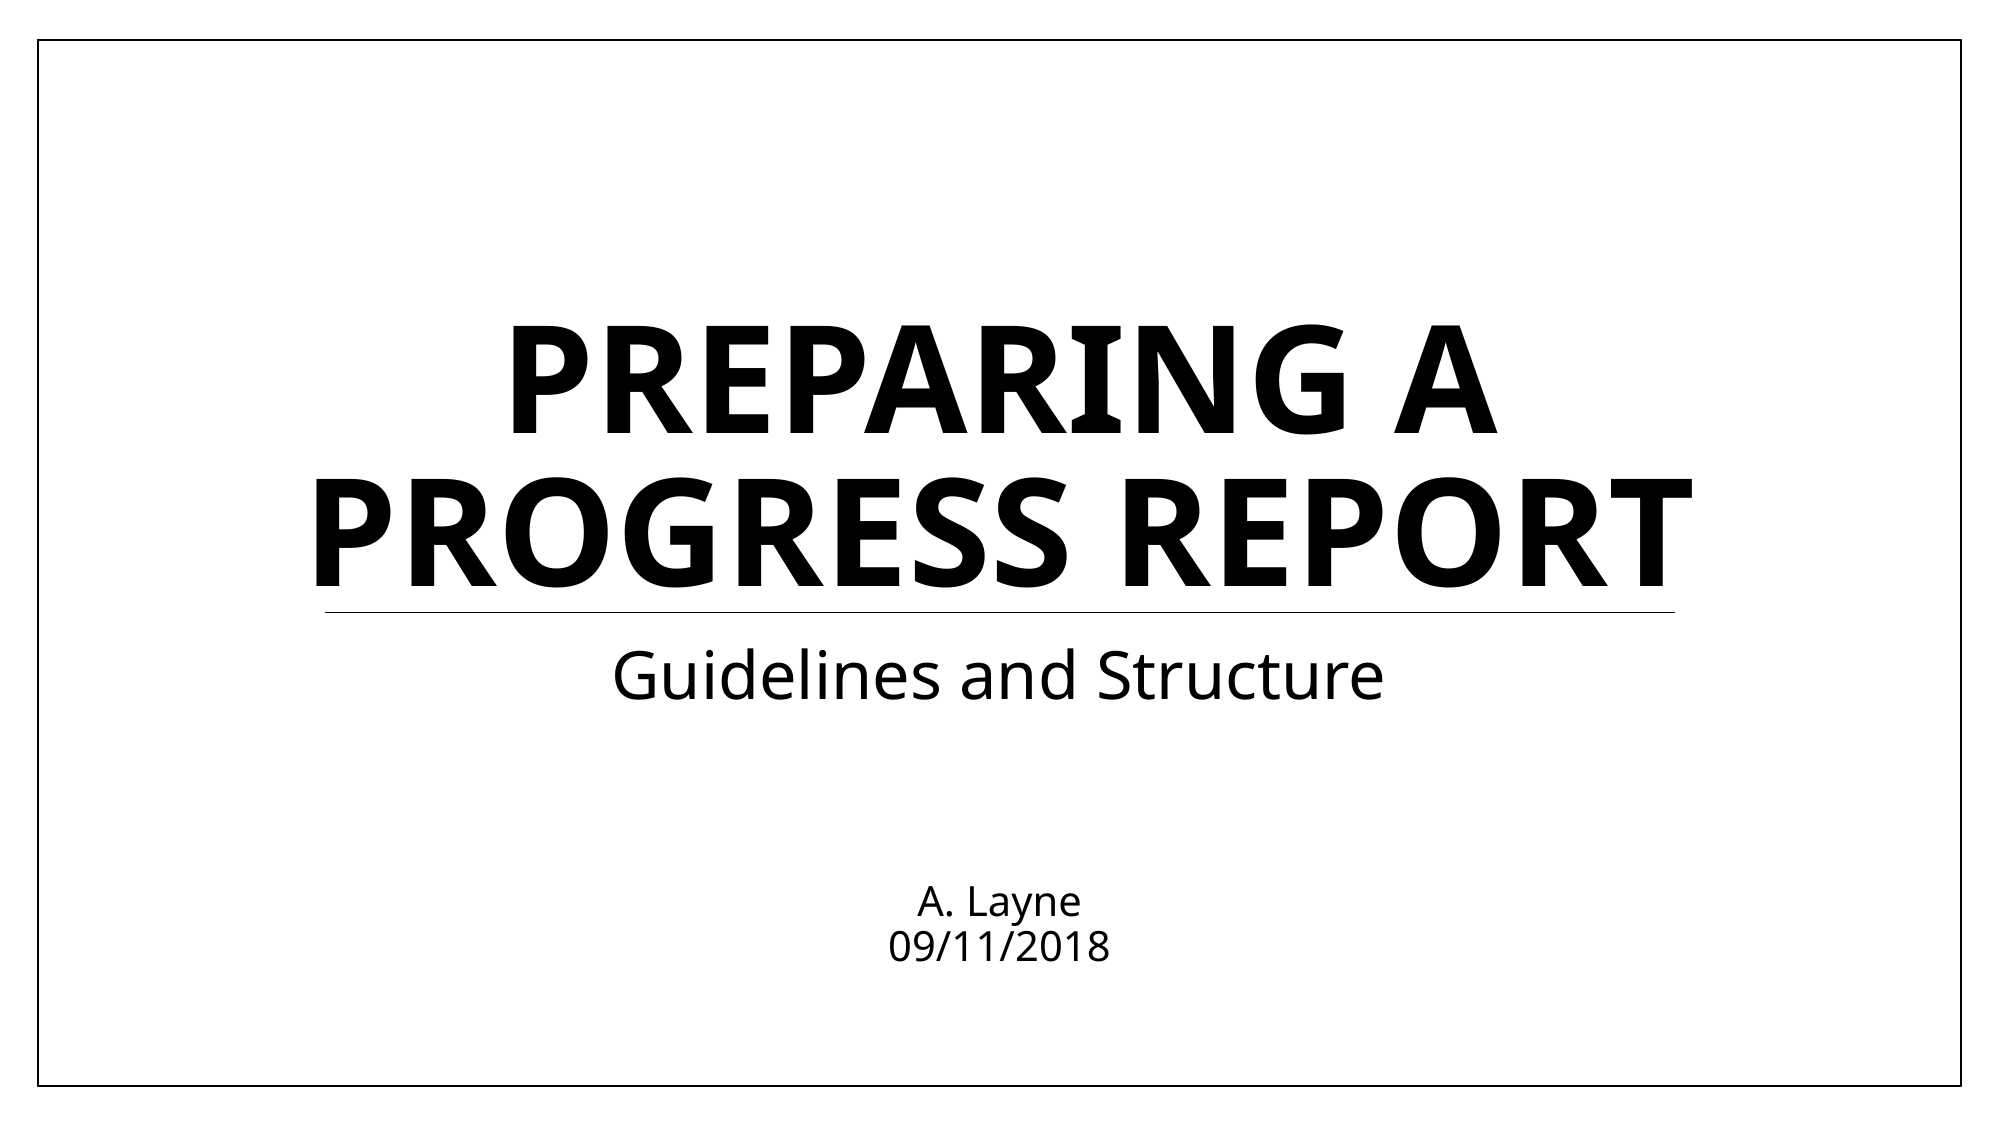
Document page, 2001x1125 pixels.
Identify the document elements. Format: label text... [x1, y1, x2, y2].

title preparing a progress report [182, 144, 1818, 625]
subtitle Guidelines and Structure [280, 634, 1719, 863]
text_box A. Layne 09/11/2018 [280, 872, 1719, 1101]
